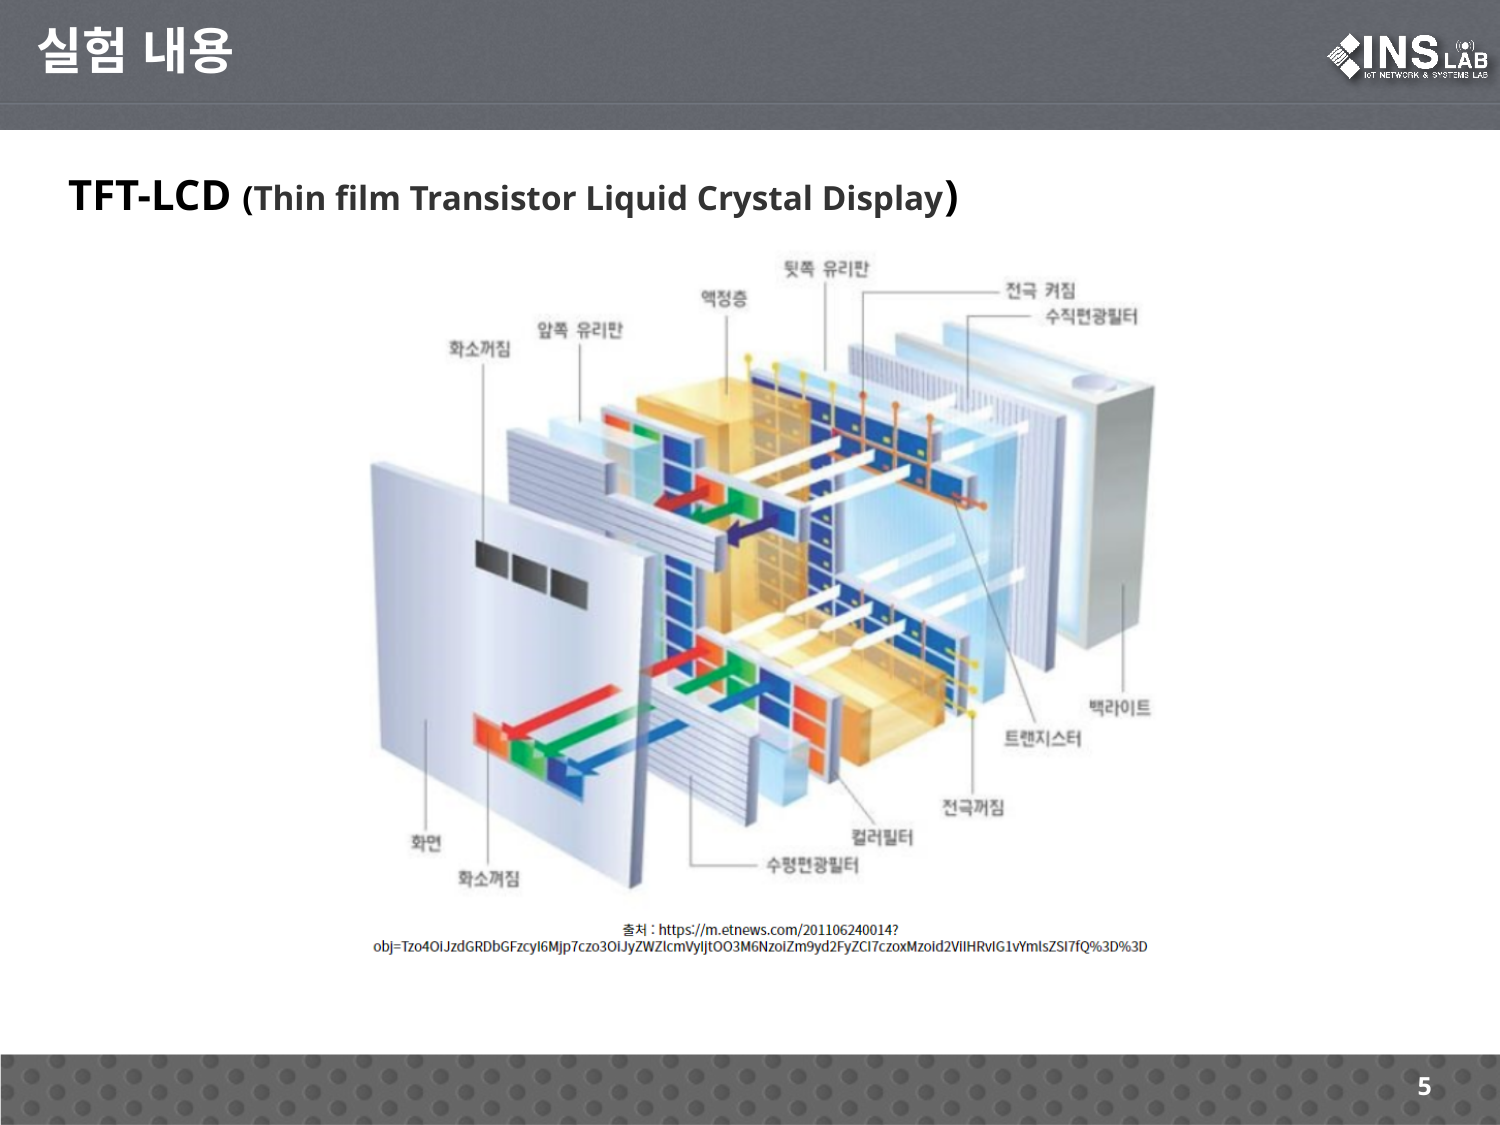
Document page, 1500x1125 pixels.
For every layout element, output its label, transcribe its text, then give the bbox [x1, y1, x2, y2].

picture [1327, 11, 1500, 101]
picture [287, 240, 1213, 965]
list 실험 내용 [21, 12, 550, 102]
list TFT-LCD (Thin film Transistor Liquid Crystal Display) [53, 160, 1211, 232]
slide_number 5 [1096, 1057, 1447, 1118]
